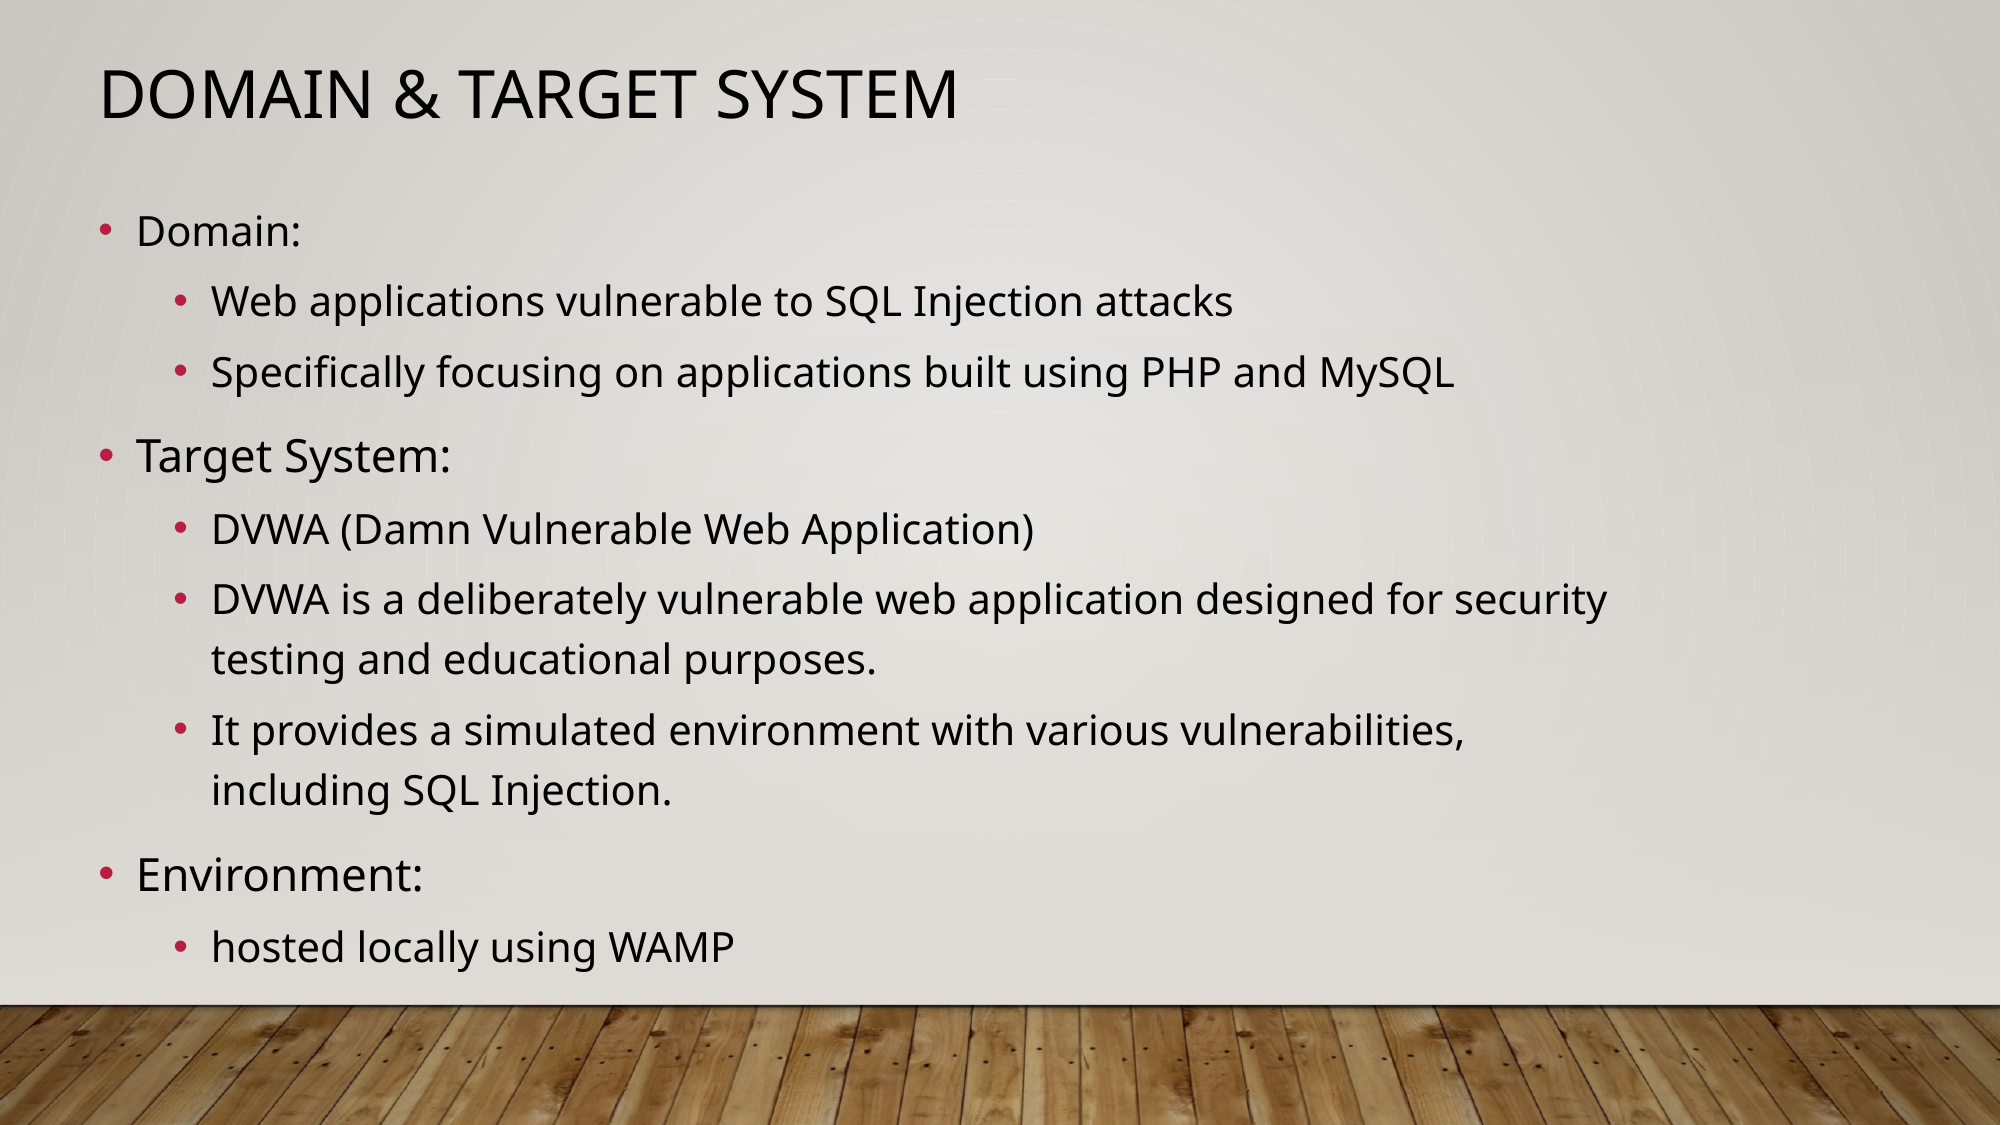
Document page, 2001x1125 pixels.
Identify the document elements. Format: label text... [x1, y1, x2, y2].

text_box Domain: Web applications vulnerable to SQL Injection attacks Specifically focusing on applications built using PHP and MySQL Target System: DVWA (Damn Vulnerable Web Application) DVWA is a deliberately vulnerable web application designed for security testing and educational purposes. It provides a simulated environment with various vulnerabilities, including SQL Injection. Environment: hosted locally using WAMP [83, 186, 1659, 987]
text_box Domain & Target system [83, 53, 1659, 186]
picture [0, 1005, 2000, 1125]
